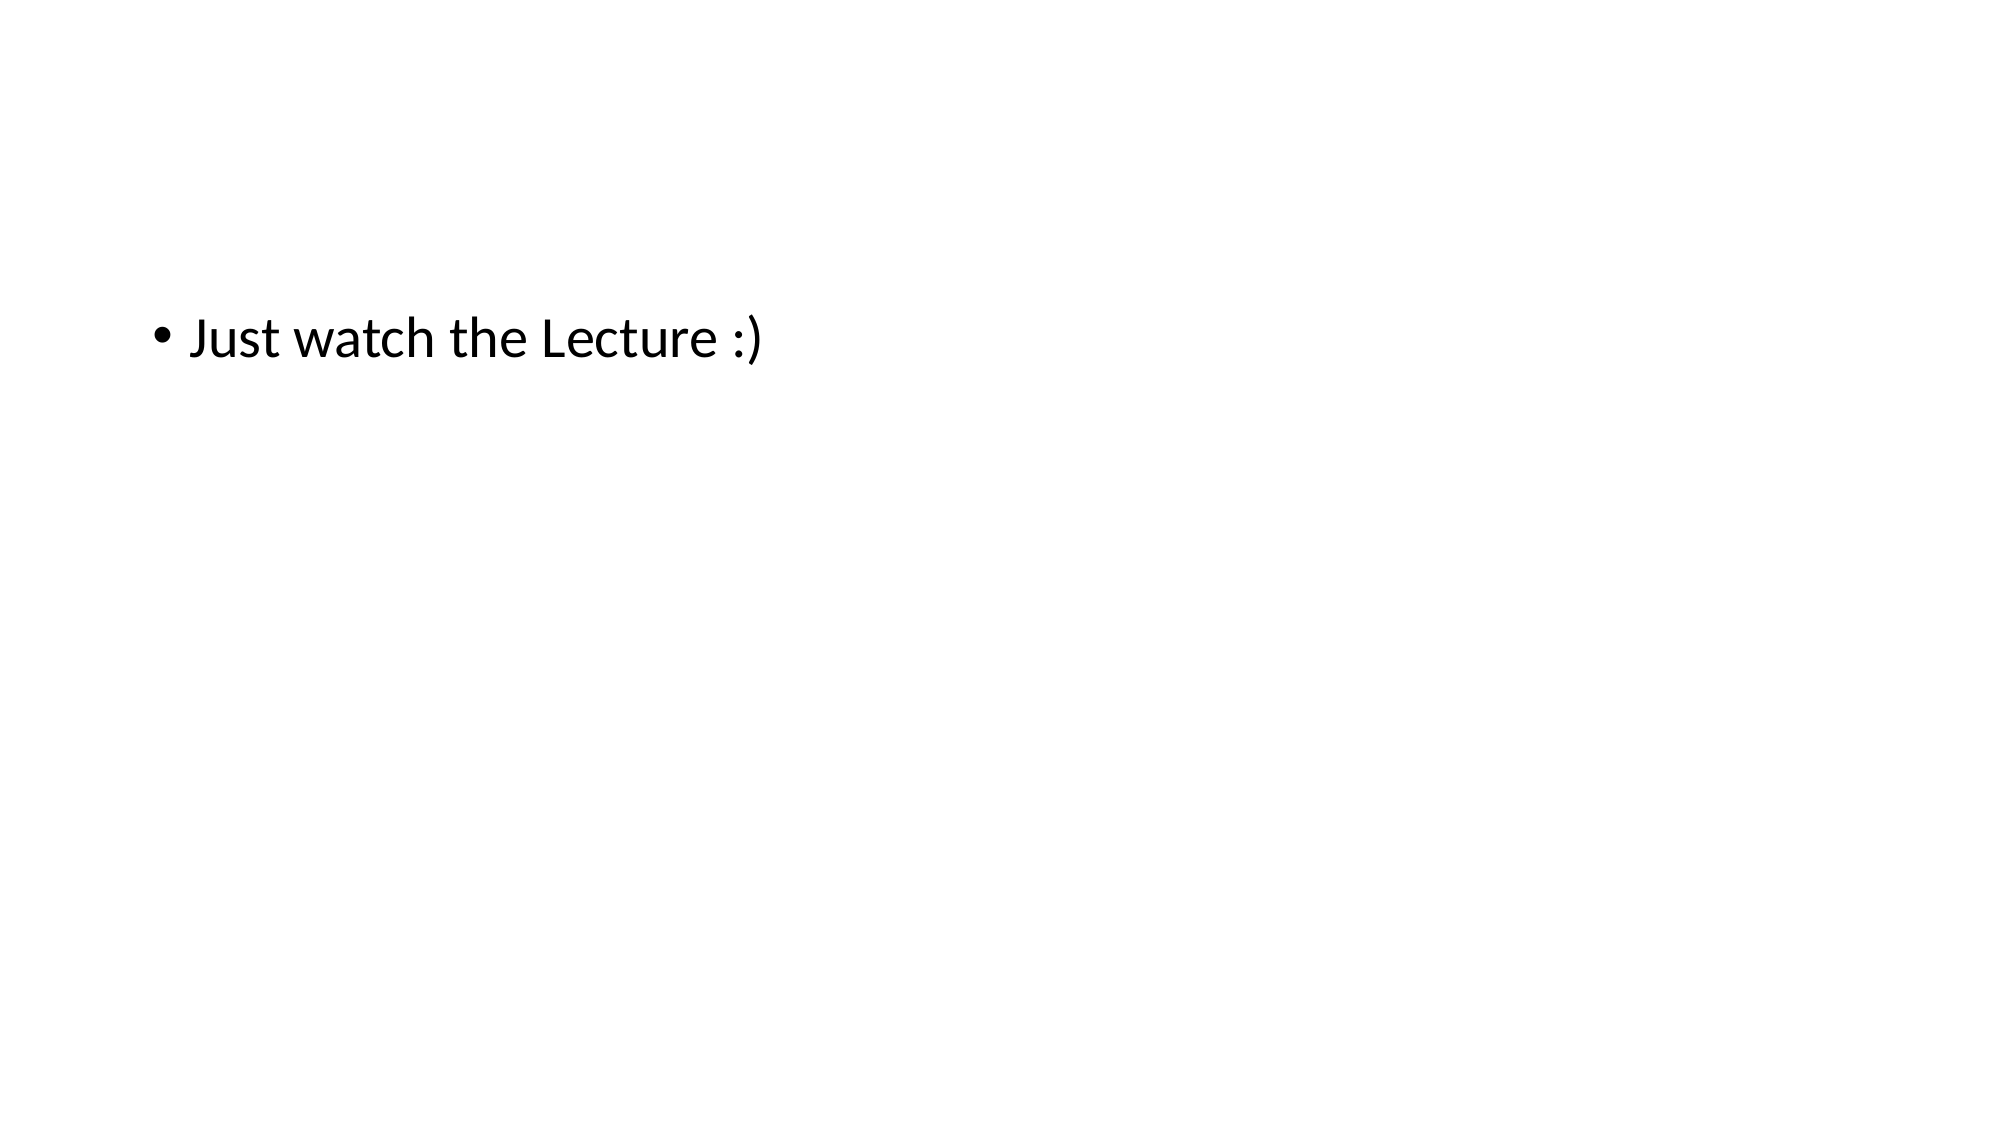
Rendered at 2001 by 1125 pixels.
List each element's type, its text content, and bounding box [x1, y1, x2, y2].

list Just watch the Lecture :) [137, 299, 1863, 1014]
